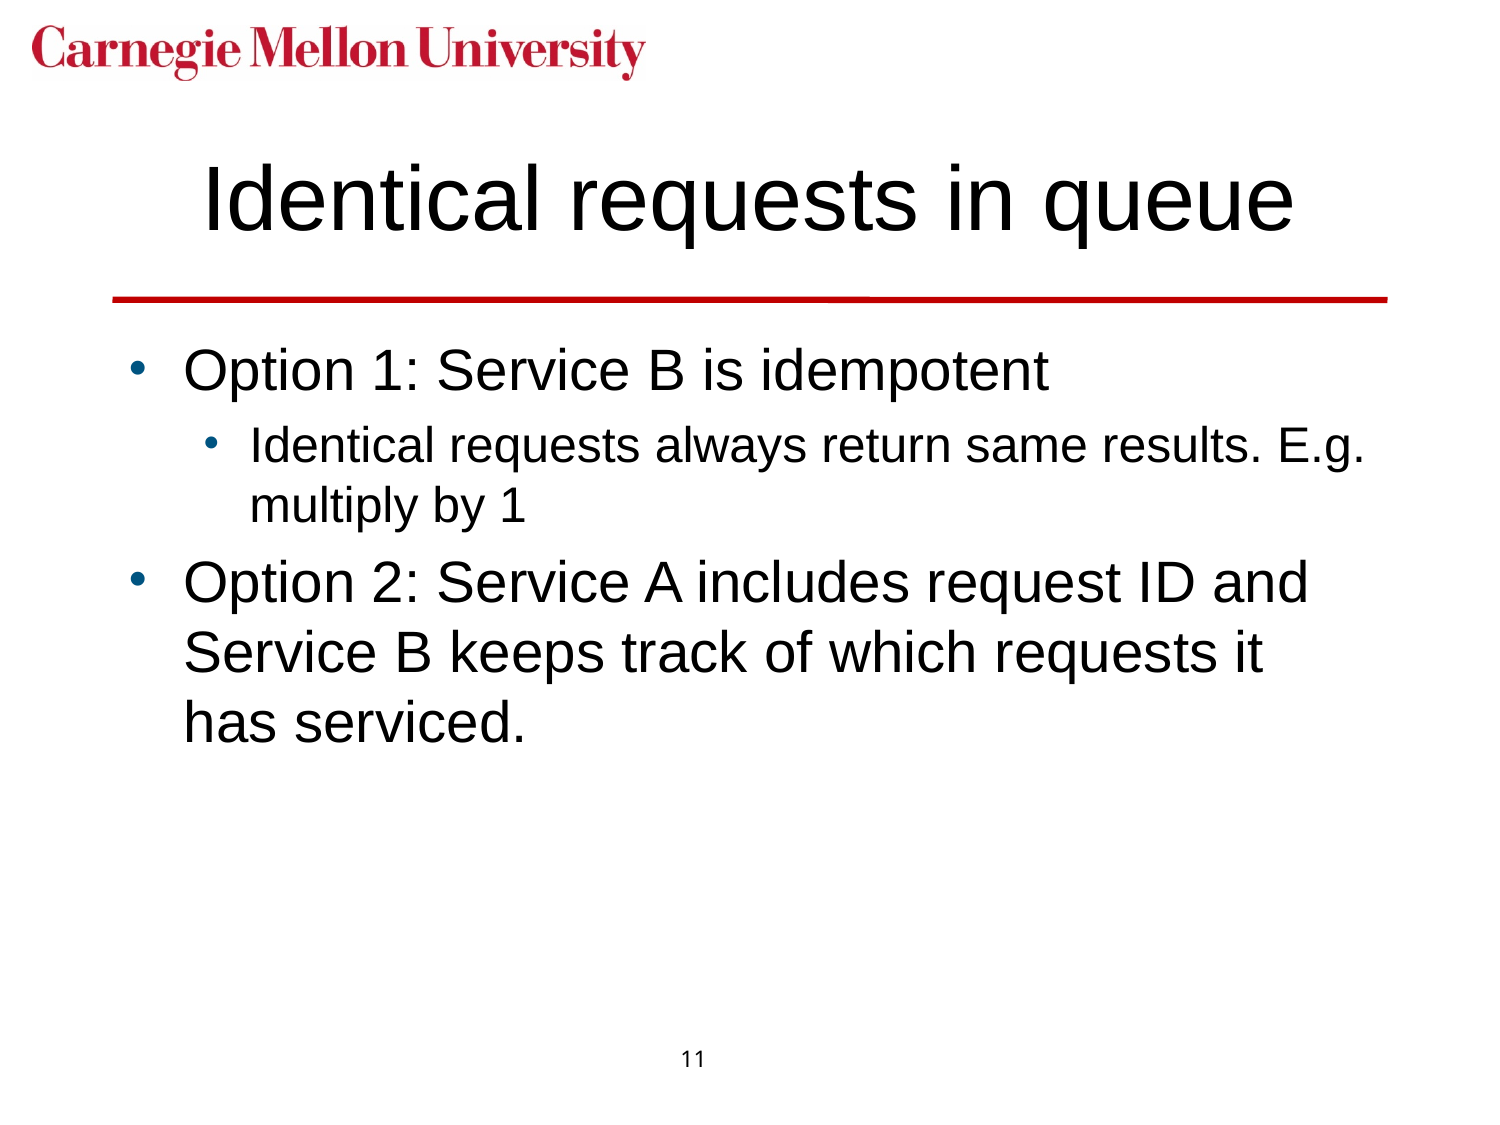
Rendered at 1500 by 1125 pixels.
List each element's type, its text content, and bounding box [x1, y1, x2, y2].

list Option 1: Service B is idempotent Identical requests always return same results. E.g. multiply by 1 Option 2: Service A includes request ID and Service B keeps track of which requests it has serviced. [112, 324, 1388, 988]
title Identical requests in queue [112, 99, 1388, 288]
picture [32, 25, 646, 81]
